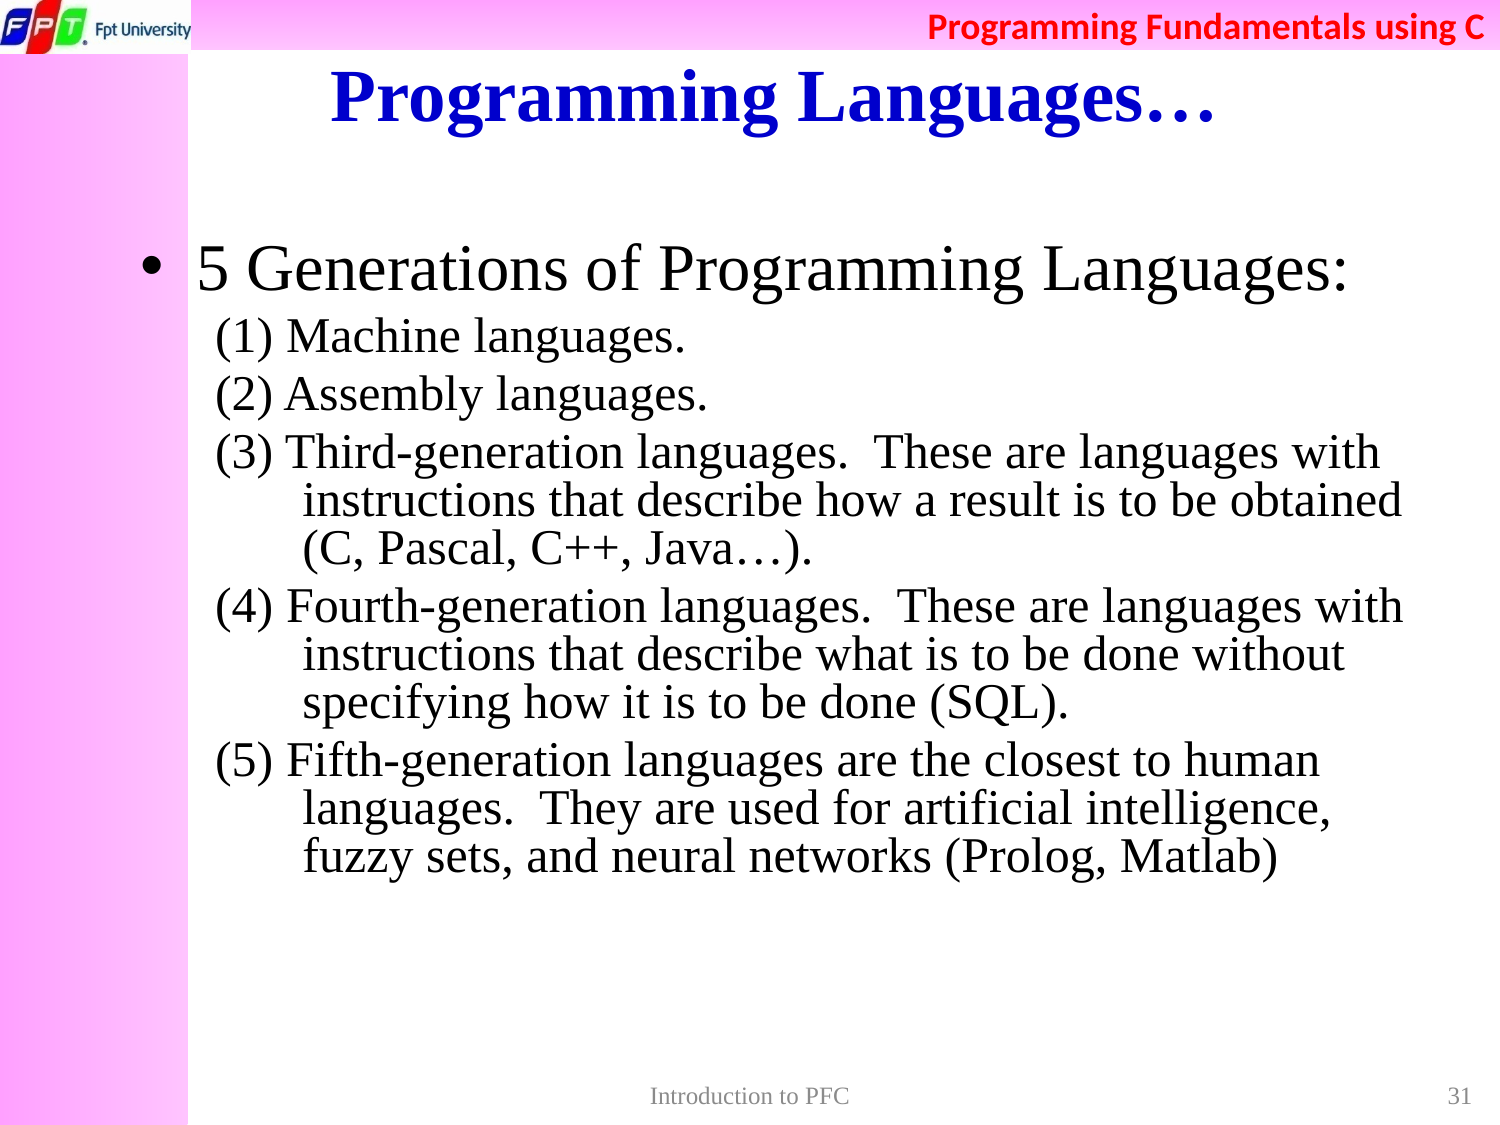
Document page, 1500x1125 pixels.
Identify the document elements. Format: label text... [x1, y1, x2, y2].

list 5 Generations of Programming Languages: (1) Machine languages. (2) Assembly languages. (3) Third-generation languages. These are languages with instructions that describe how a result is to be obtained (C, Pascal, C++, Java…). (4) Fourth-generation languages. These are languages with instructions that describe what is to be done without specifying how it is to be done (SQL). (5) Fifth-generation languages are the closest to human languages. They are used for artificial intelligence, fuzzy sets, and neural networks (Prolog, Matlab) [125, 224, 1425, 925]
title Programming Languages… [125, 45, 1425, 138]
footer Introduction to PFC [512, 1074, 988, 1116]
picture [0, 0, 191, 54]
slide_number 31 [1137, 1074, 1488, 1116]
